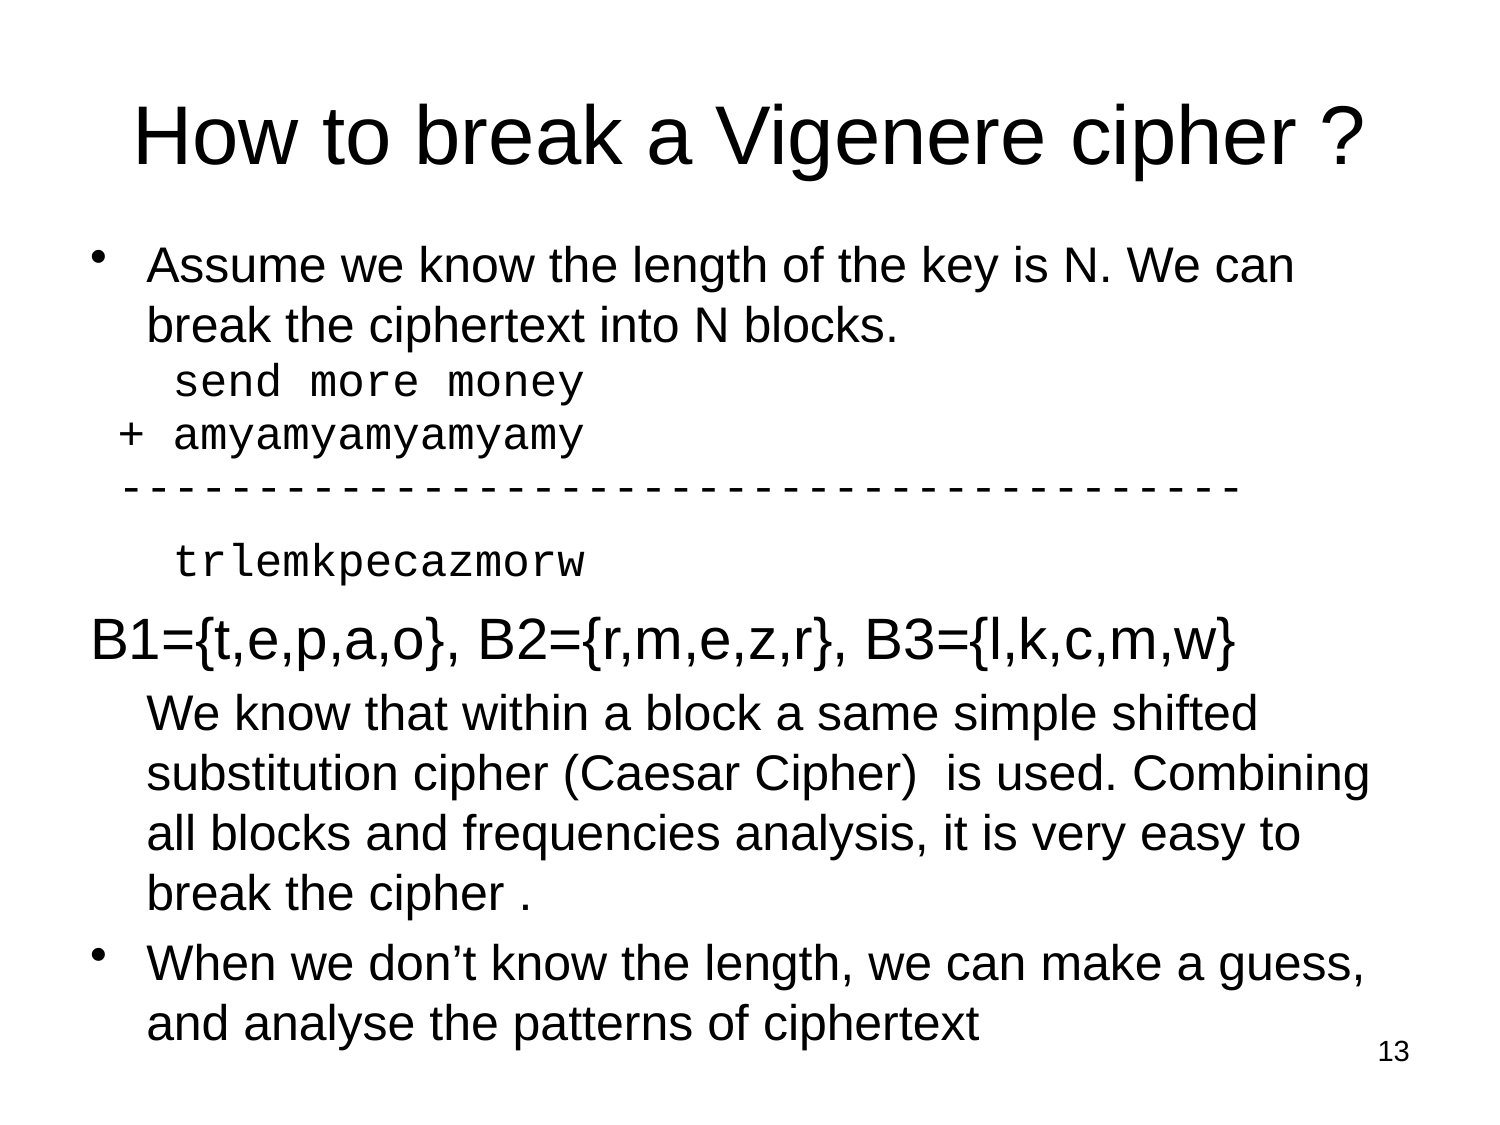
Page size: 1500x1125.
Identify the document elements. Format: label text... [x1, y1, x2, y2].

title How to break a Vigenere cipher ? [74, 37, 1426, 224]
slide_number 13 [1074, 1024, 1426, 1103]
list Assume we know the length of the key is N. We can break the ciphertext into N blocks. send more money + amyamyamyamyamy ----------------------------------------- trlemkpecazmorw B1={t,e,p,a,o}, B2={r,m,e,z,r}, B3={l,k,c,m,w} We know that within a block a same simple shifted substitution cipher (Caesar Cipher) is used. Combining all blocks and frequencies analysis, it is very easy to break the cipher . When we don’t know the length, we can make a guess, and analyse the patterns of ciphertext [74, 224, 1426, 1125]
